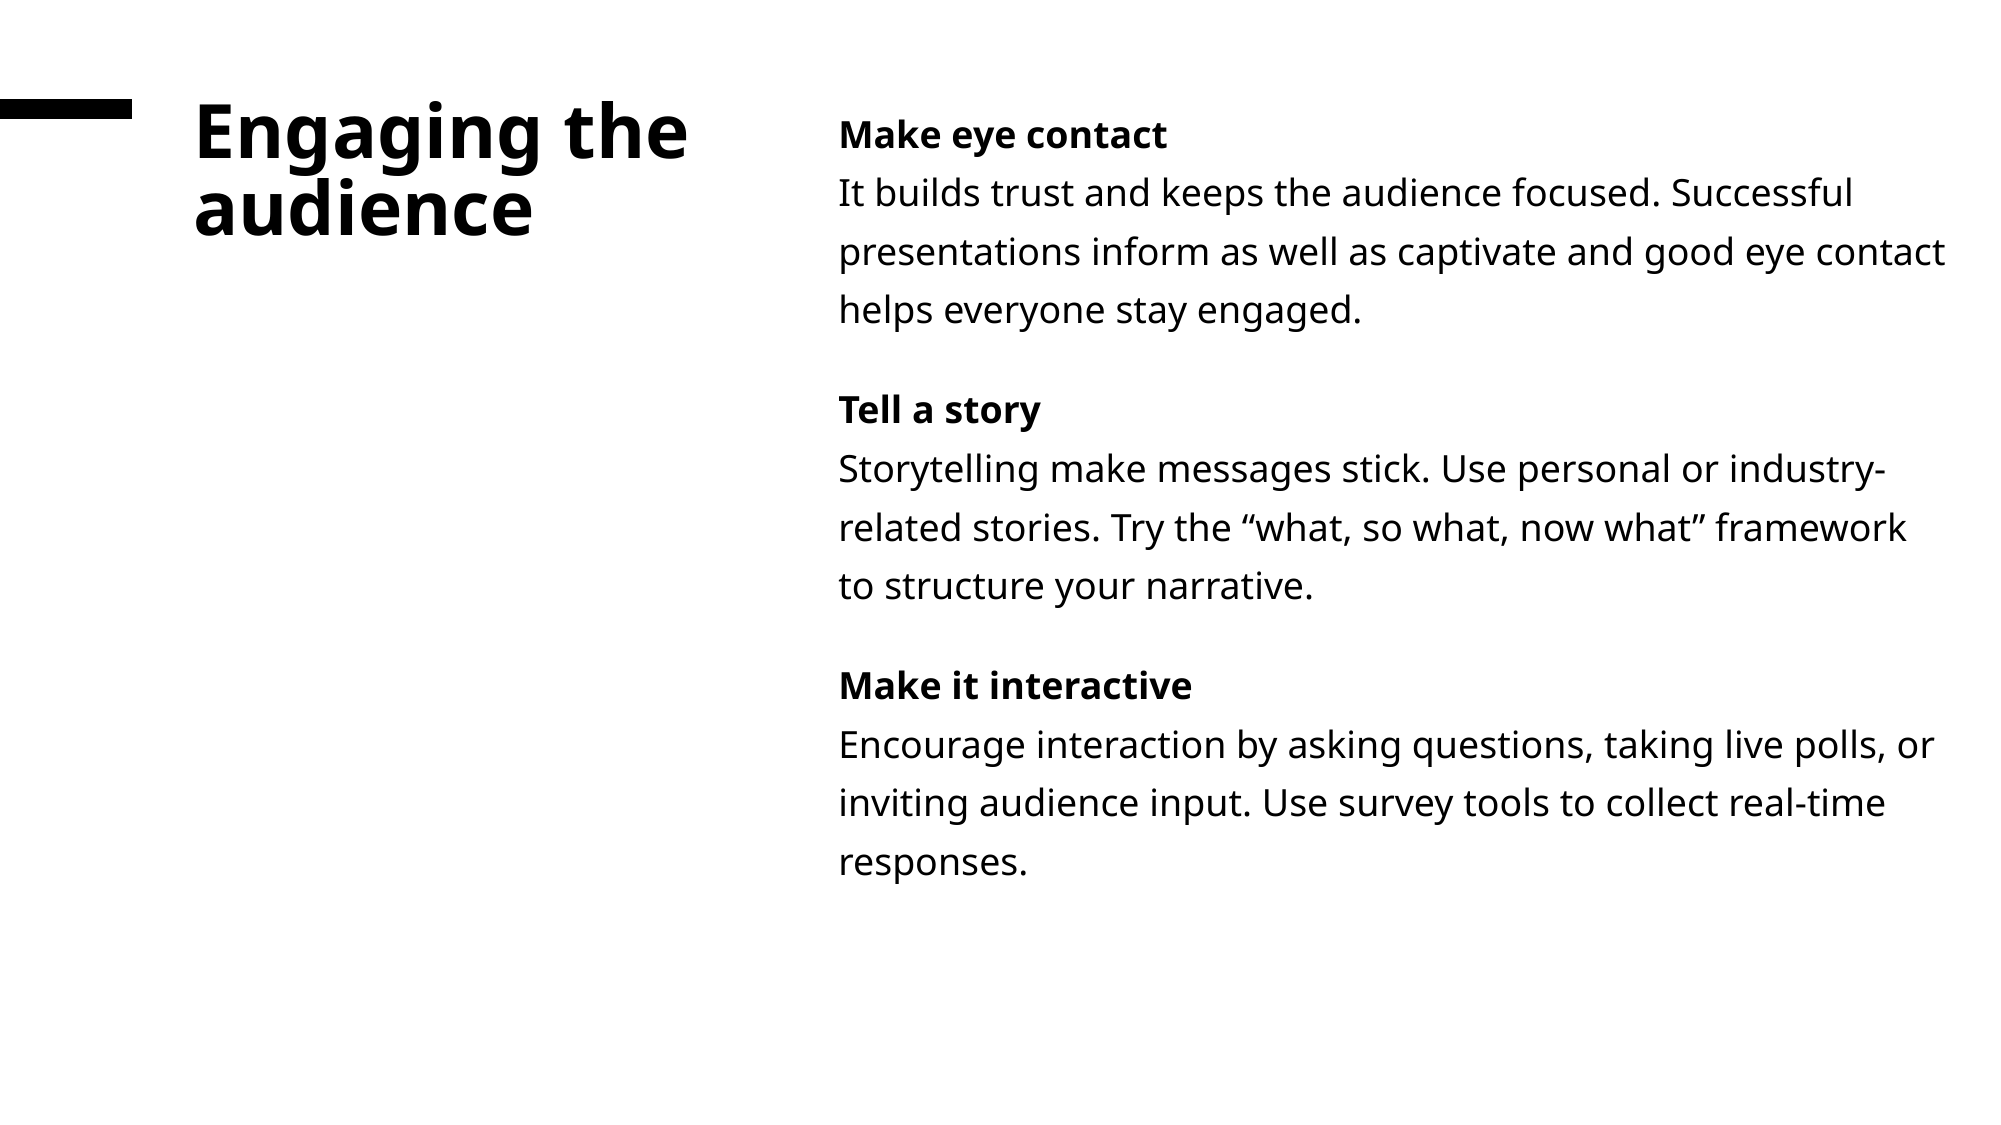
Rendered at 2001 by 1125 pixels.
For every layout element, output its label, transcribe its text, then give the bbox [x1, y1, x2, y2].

title Engaging the audience [178, 90, 752, 1029]
list Make eye contact It builds trust and keeps the audience focused. Successful presentations inform as well as captivate and good eye contact helps everyone stay engaged. Tell a story Storytelling make messages stick. Use personal or industry-related stories. Try the “what, so what, now what” framework to structure your narrative. Make it interactive Encourage interaction by asking questions, taking live polls, or inviting audience input. Use survey tools to collect real-time responses. [823, 90, 1965, 1043]
